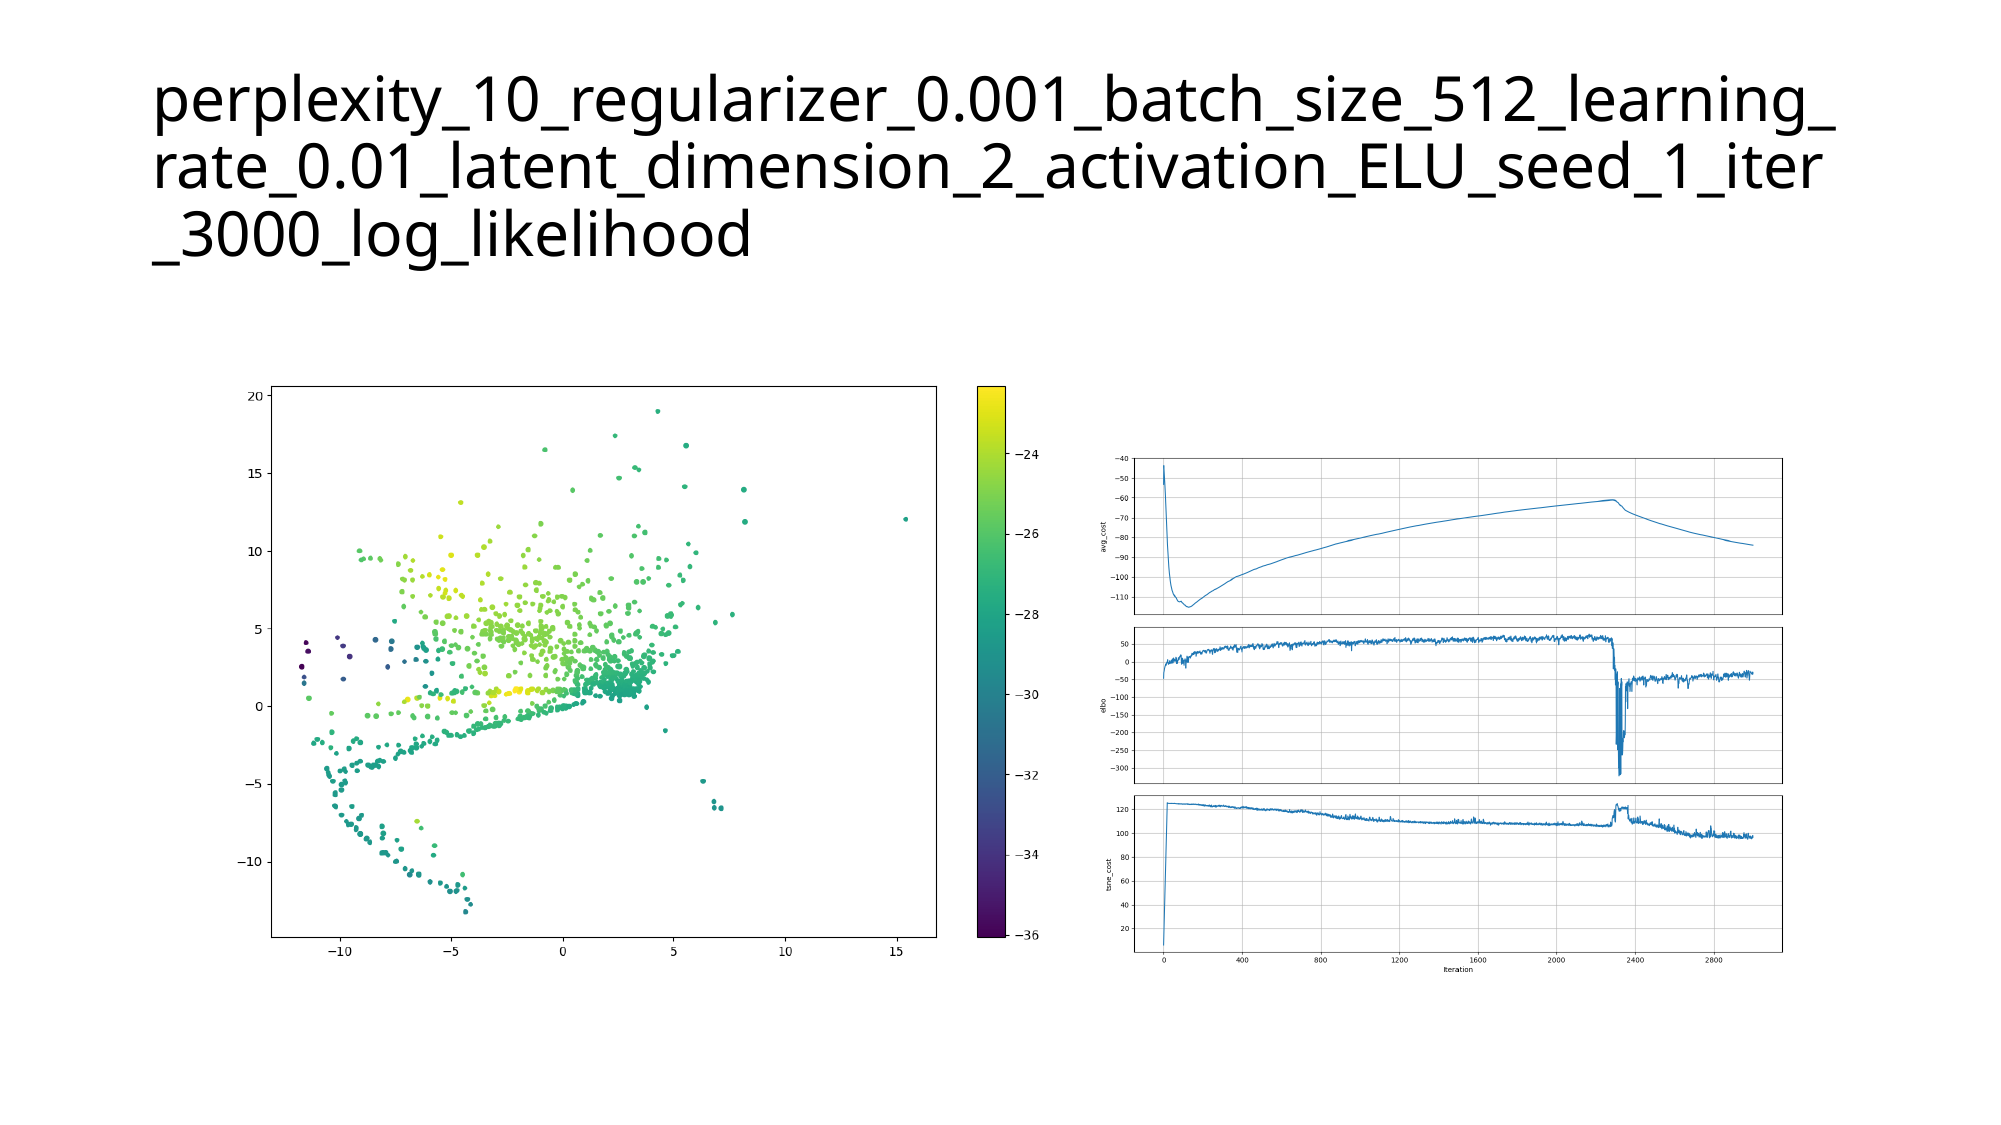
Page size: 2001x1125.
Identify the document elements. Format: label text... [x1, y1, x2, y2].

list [137, 300, 1209, 1015]
title perplexity_10_regularizer_0.001_batch_size_512_learning_rate_0.01_latent_dimension_2_activation_ELU_seed_1_iter_3000_log_likelihood [137, 59, 1863, 278]
picture [1053, 382, 1863, 1015]
